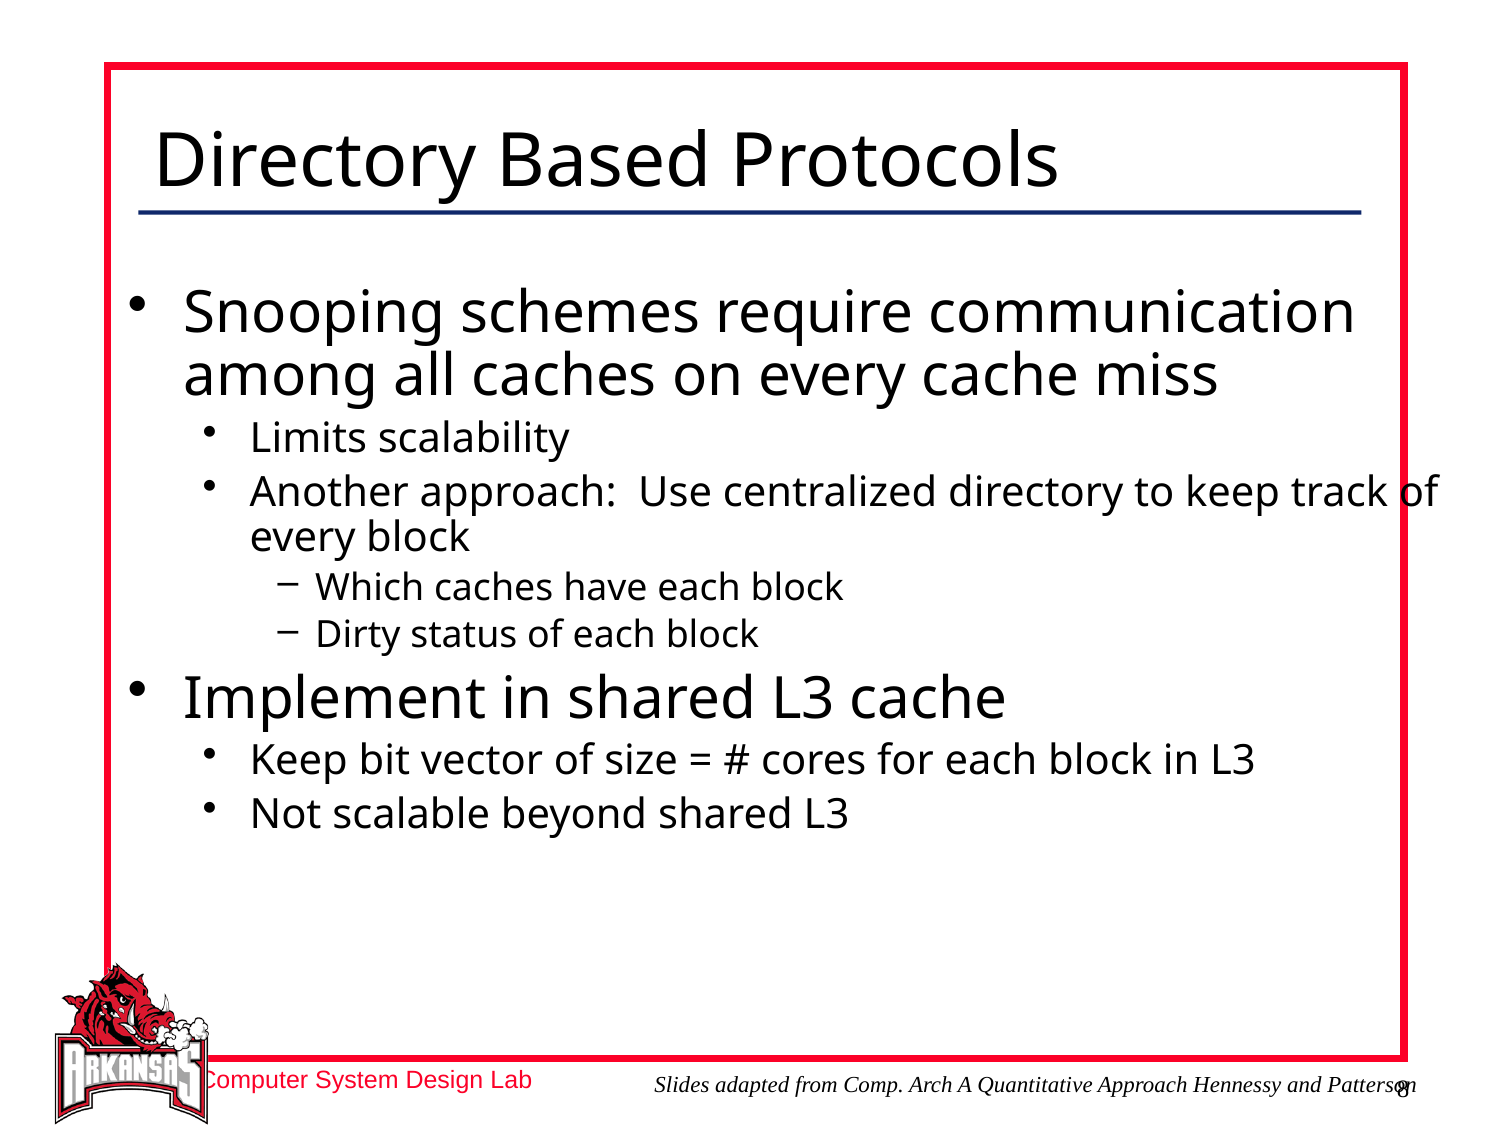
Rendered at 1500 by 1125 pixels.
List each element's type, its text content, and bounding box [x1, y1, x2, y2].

text_box Slides adapted from Comp. Arch A Quantitative Approach Hennessy and Patterson [639, 1062, 1434, 1105]
picture [54, 961, 209, 1125]
text_box Snooping schemes require communication among all caches on every cache miss Limits scalability Another approach: Use centralized directory to keep track of every block Which caches have each block Dirty status of each block Implement in shared L3 cache Keep bit vector of size = # cores for each block in L3 Not scalable beyond shared L3 [112, 275, 1470, 1114]
title Directory Based Protocols [138, 87, 1362, 225]
